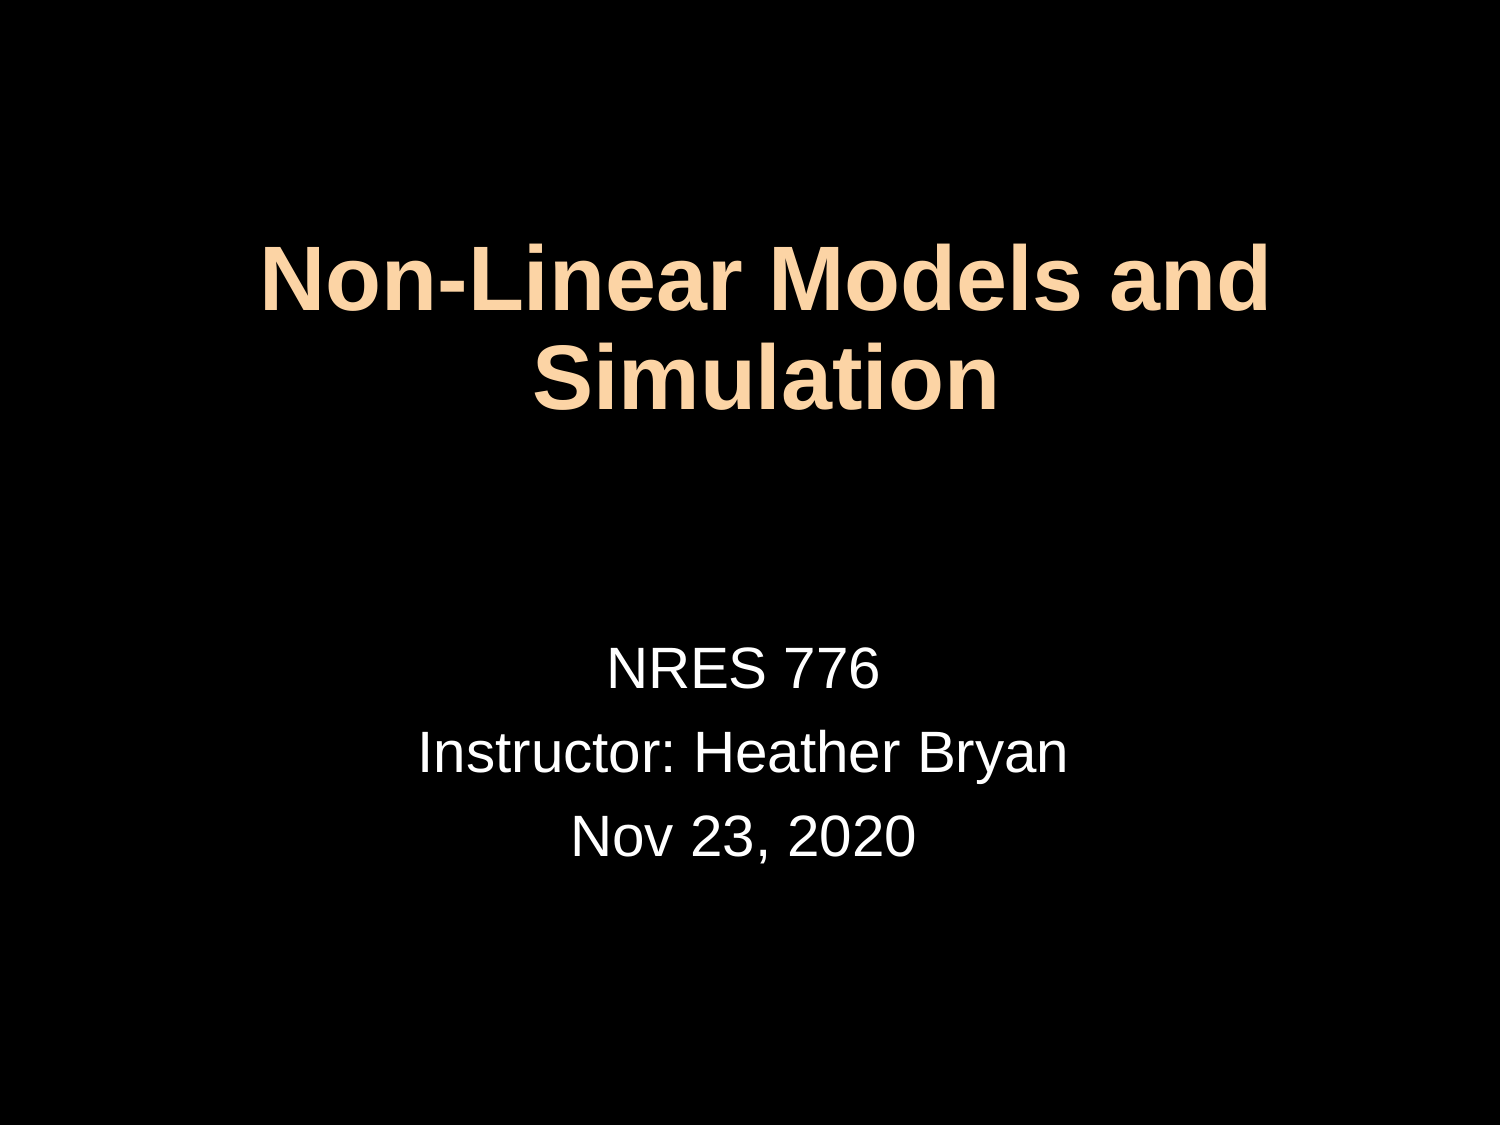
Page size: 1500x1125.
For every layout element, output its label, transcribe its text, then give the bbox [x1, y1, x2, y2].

subtitle NRES 776 Instructor: Heather Bryan Nov 23, 2020 [181, 631, 1307, 903]
title Non-Linear Models and Simulation [69, 303, 1464, 437]
